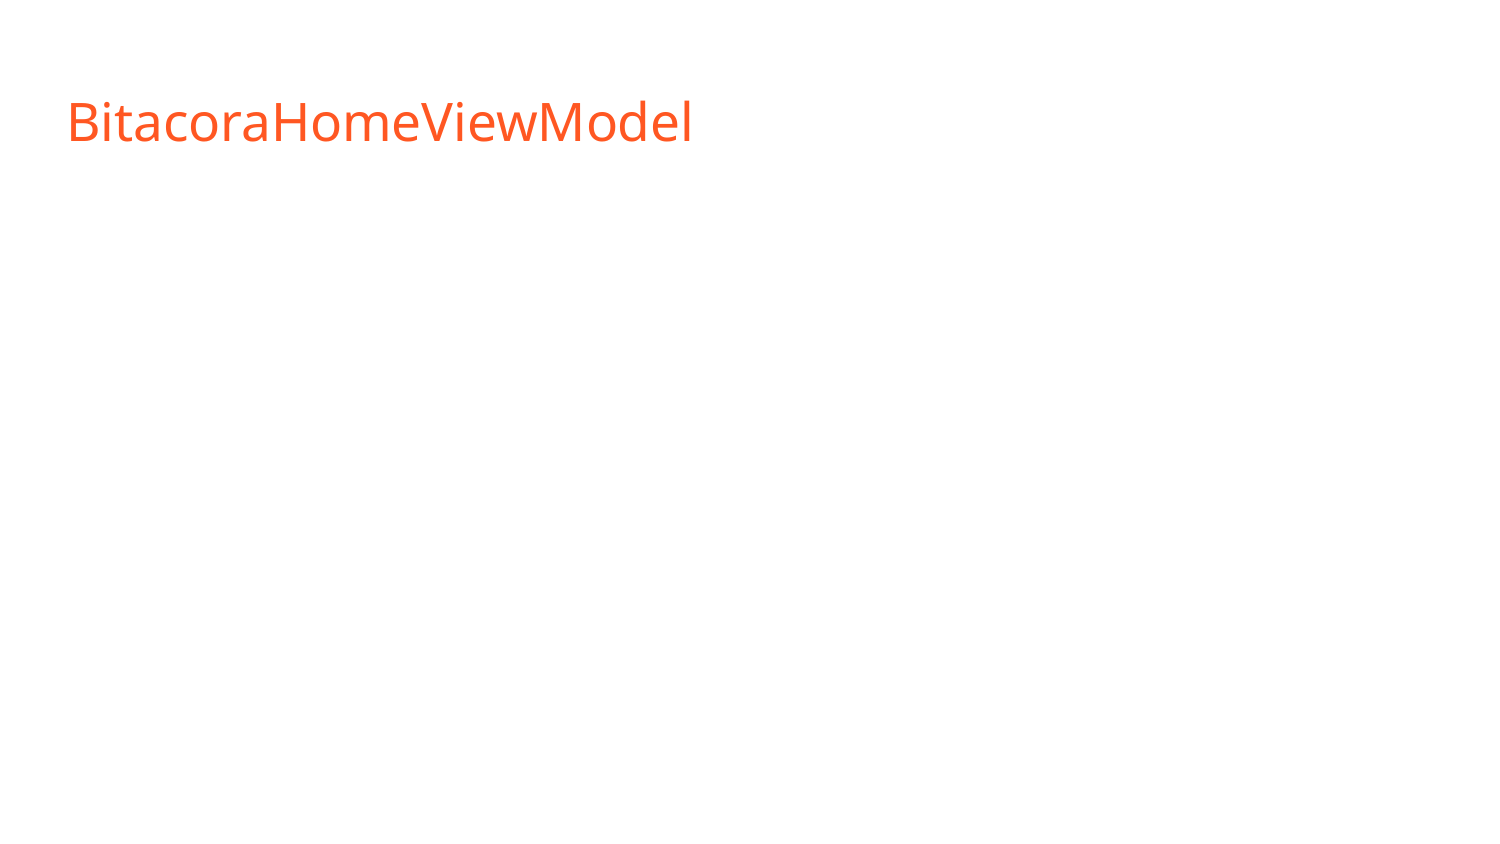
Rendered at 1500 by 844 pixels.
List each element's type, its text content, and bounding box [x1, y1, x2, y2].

title BitacoraHomeViewModel [51, 72, 1449, 167]
